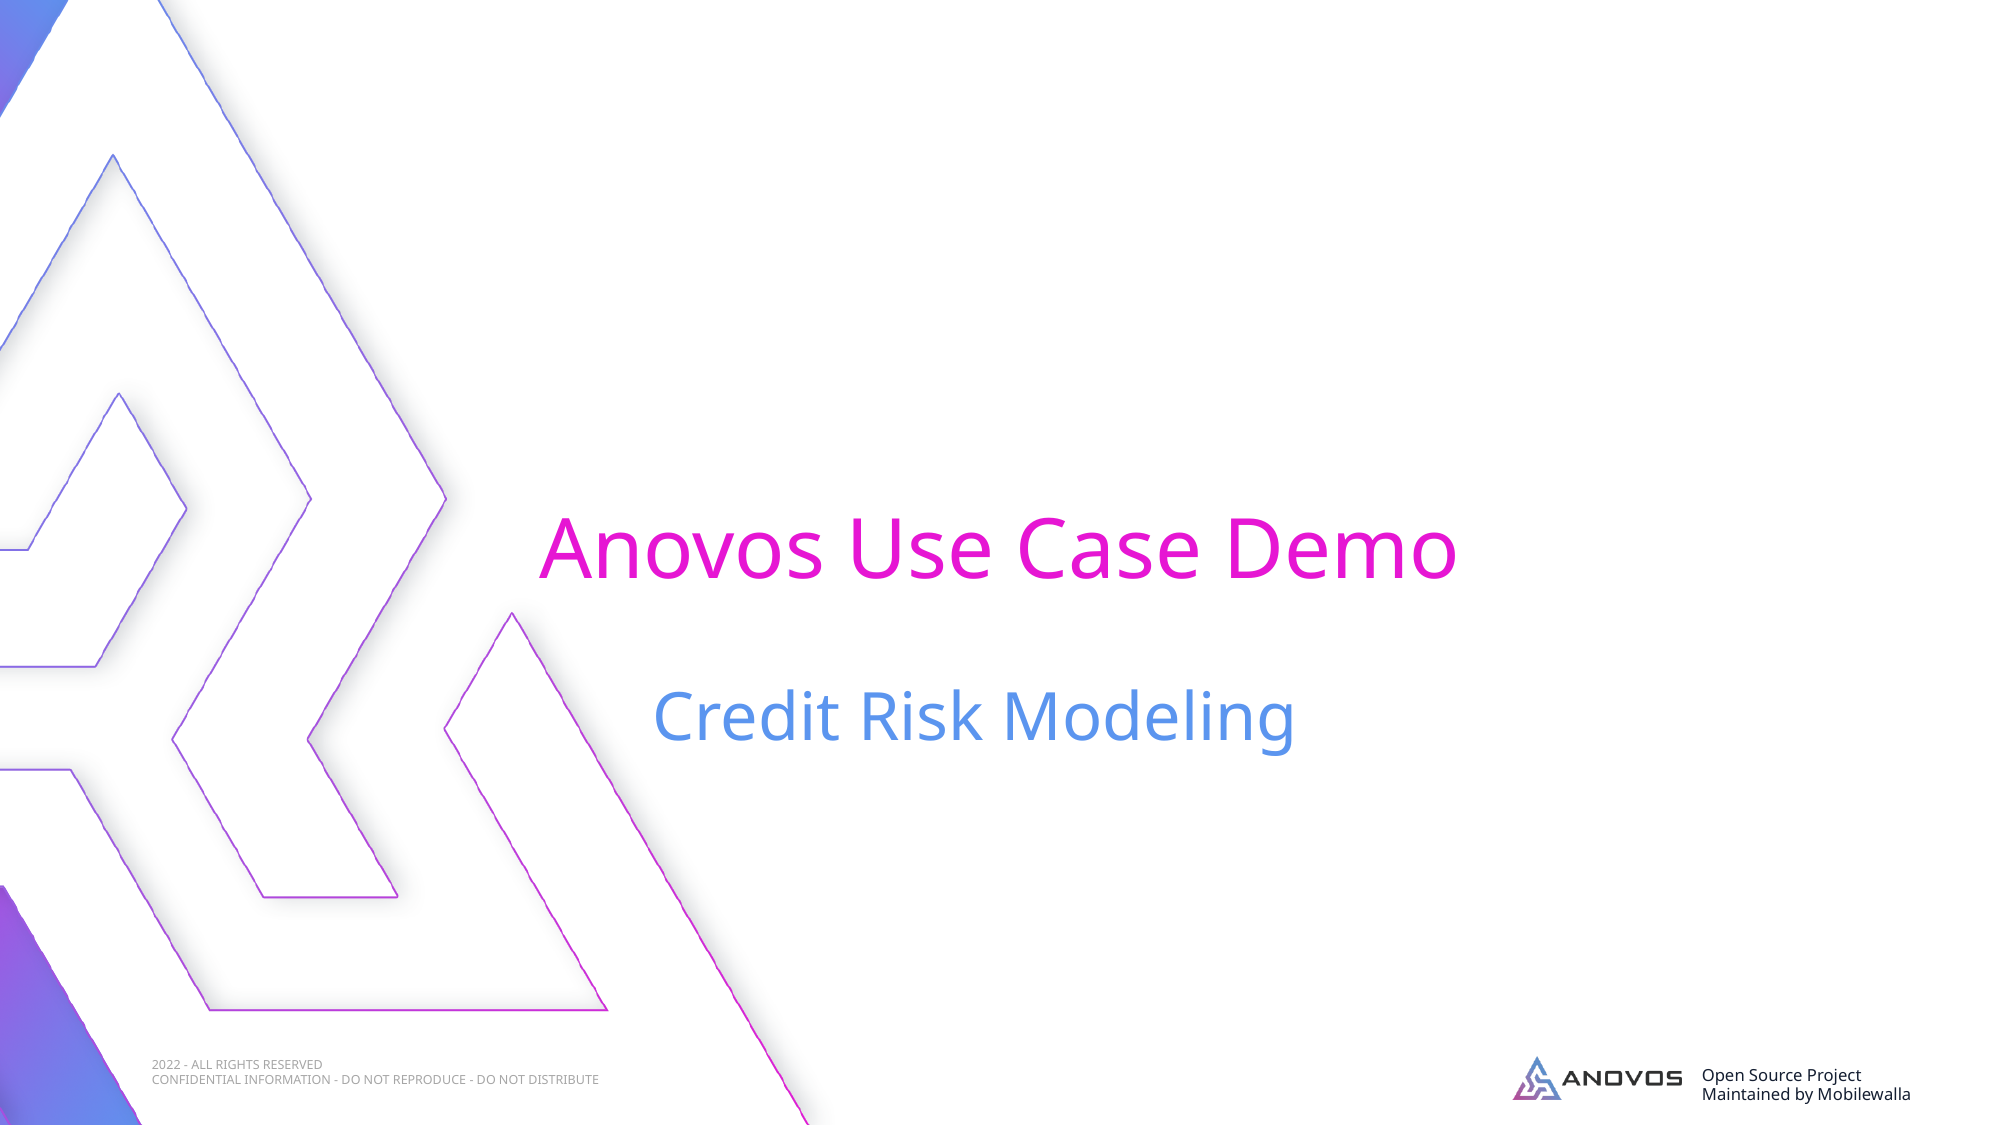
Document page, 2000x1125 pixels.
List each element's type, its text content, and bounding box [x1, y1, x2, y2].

picture [1512, 1056, 1682, 1100]
title Anovos Use Case Demo [149, 425, 1850, 667]
picture [0, 0, 835, 1125]
subtitle Credit Risk Modeling [637, 666, 1362, 779]
